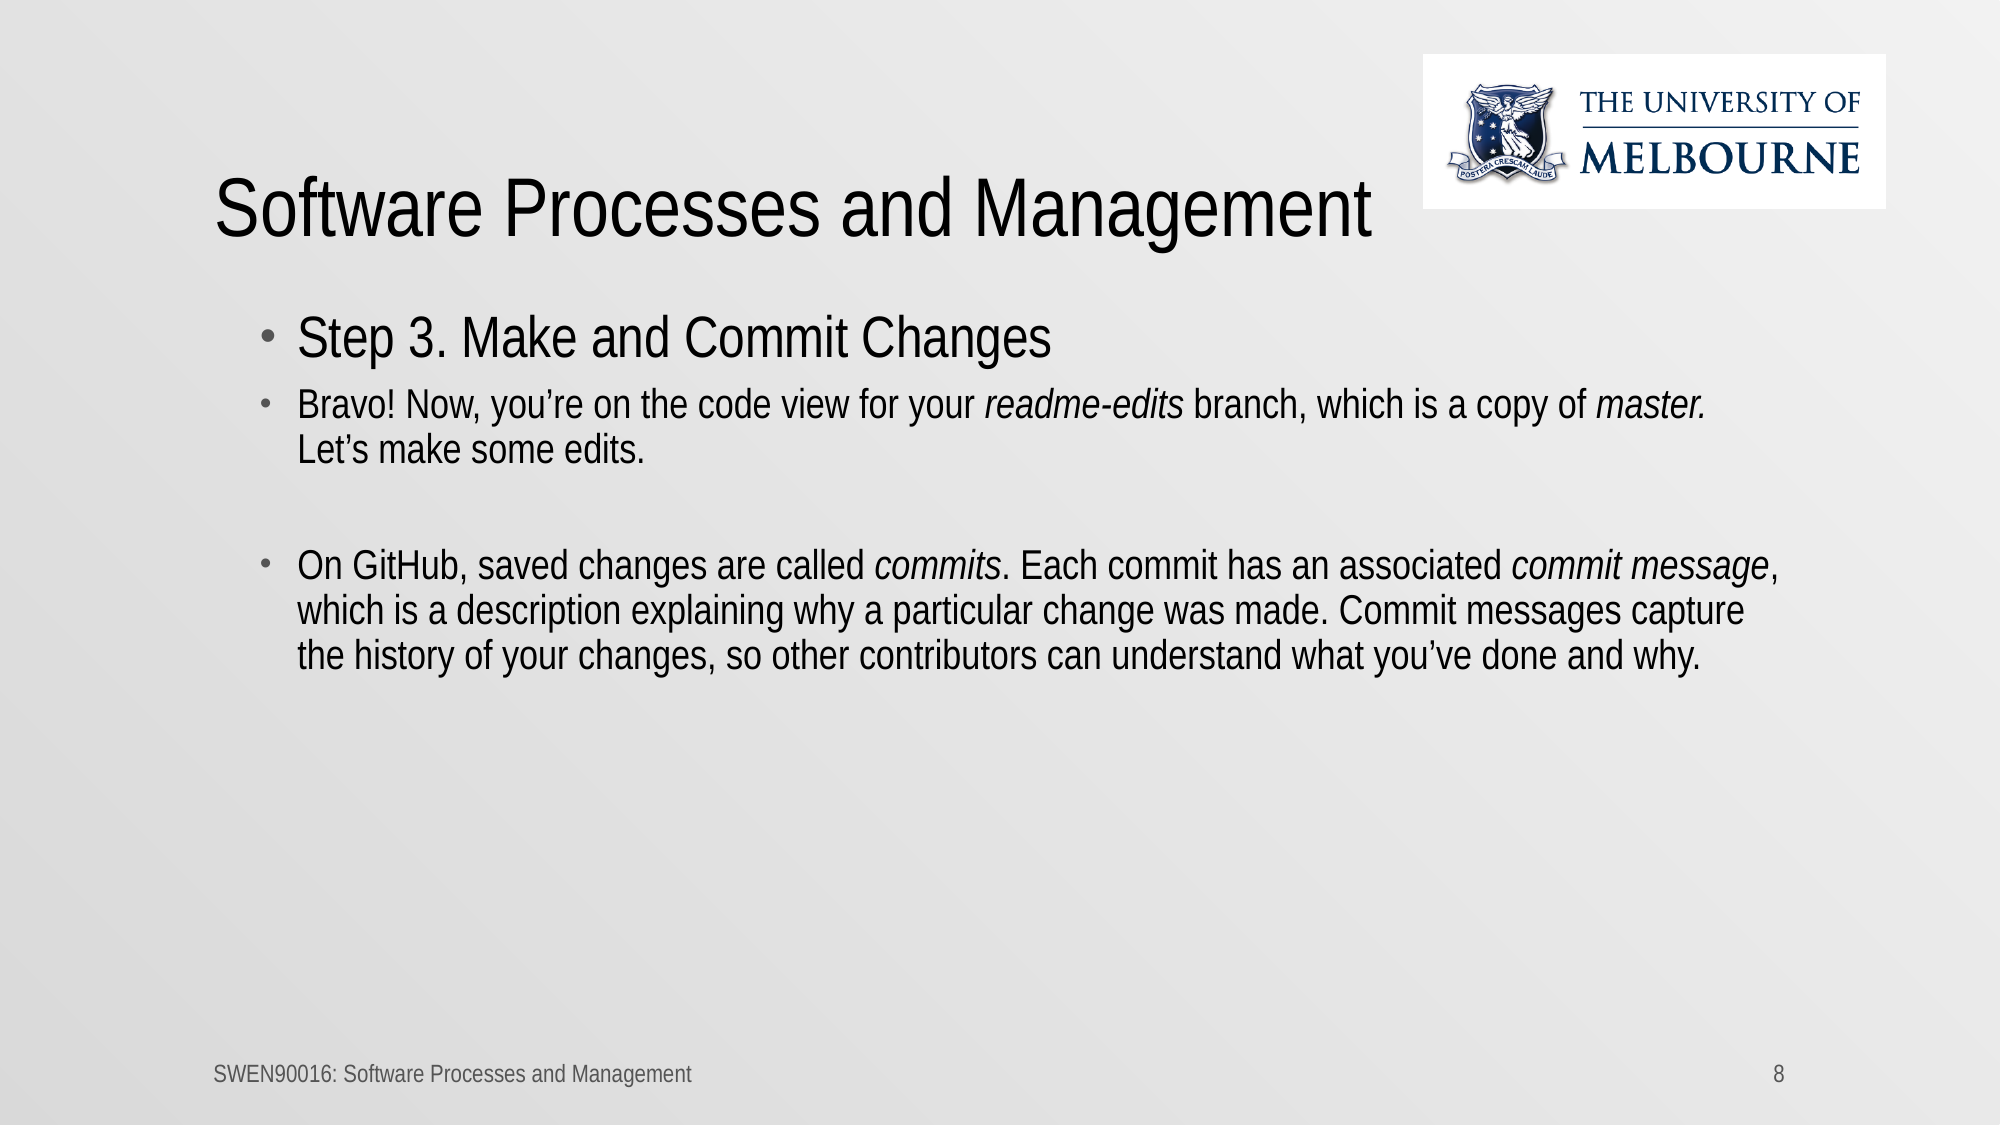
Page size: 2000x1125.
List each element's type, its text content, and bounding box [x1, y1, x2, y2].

slide_number 8 [1612, 1057, 1800, 1088]
list Step 3. Make and Commit Changes Bravo! Now, you’re on the code view for your readme-edits branch, which is a copy of master. Let’s make some edits. On GitHub, saved changes are called commits. Each commit has an associated commit message, which is a description explaining why a particular change was made. Commit messages capture the history of your changes, so other contributors can understand what you’ve done and why. [199, 299, 1800, 1088]
title Software Processes and Management [199, 45, 1437, 263]
picture [1423, 54, 1886, 209]
footer SWEN90016: Software Processes and Management [198, 1057, 1288, 1088]
